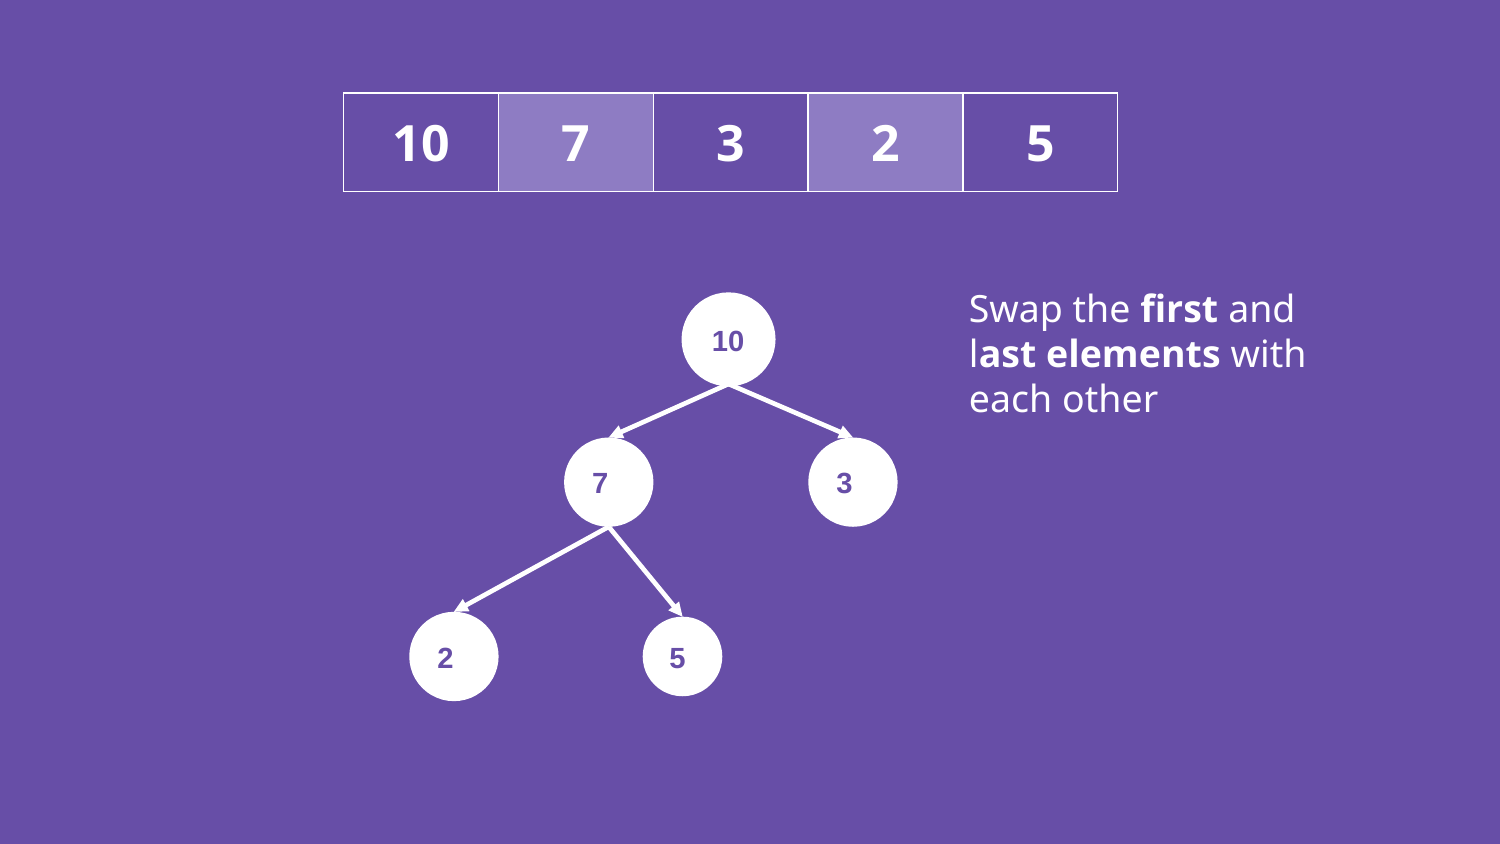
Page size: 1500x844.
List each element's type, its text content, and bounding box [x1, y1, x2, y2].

table_header 2 [809, 94, 962, 191]
text_box 10 [683, 294, 774, 382]
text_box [728, 383, 854, 438]
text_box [453, 526, 607, 612]
table_header 3 [654, 94, 807, 191]
text_box Swap the first and last elements with each other [953, 269, 1376, 409]
text_box 3 [808, 437, 898, 527]
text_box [608, 526, 683, 617]
table_header 7 [499, 94, 653, 191]
text_box 2 [409, 612, 499, 702]
text_box 5 [642, 617, 723, 697]
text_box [608, 383, 727, 438]
table_header 10 [344, 94, 498, 191]
table_header 5 [964, 94, 1117, 191]
text_box 7 [564, 437, 654, 525]
